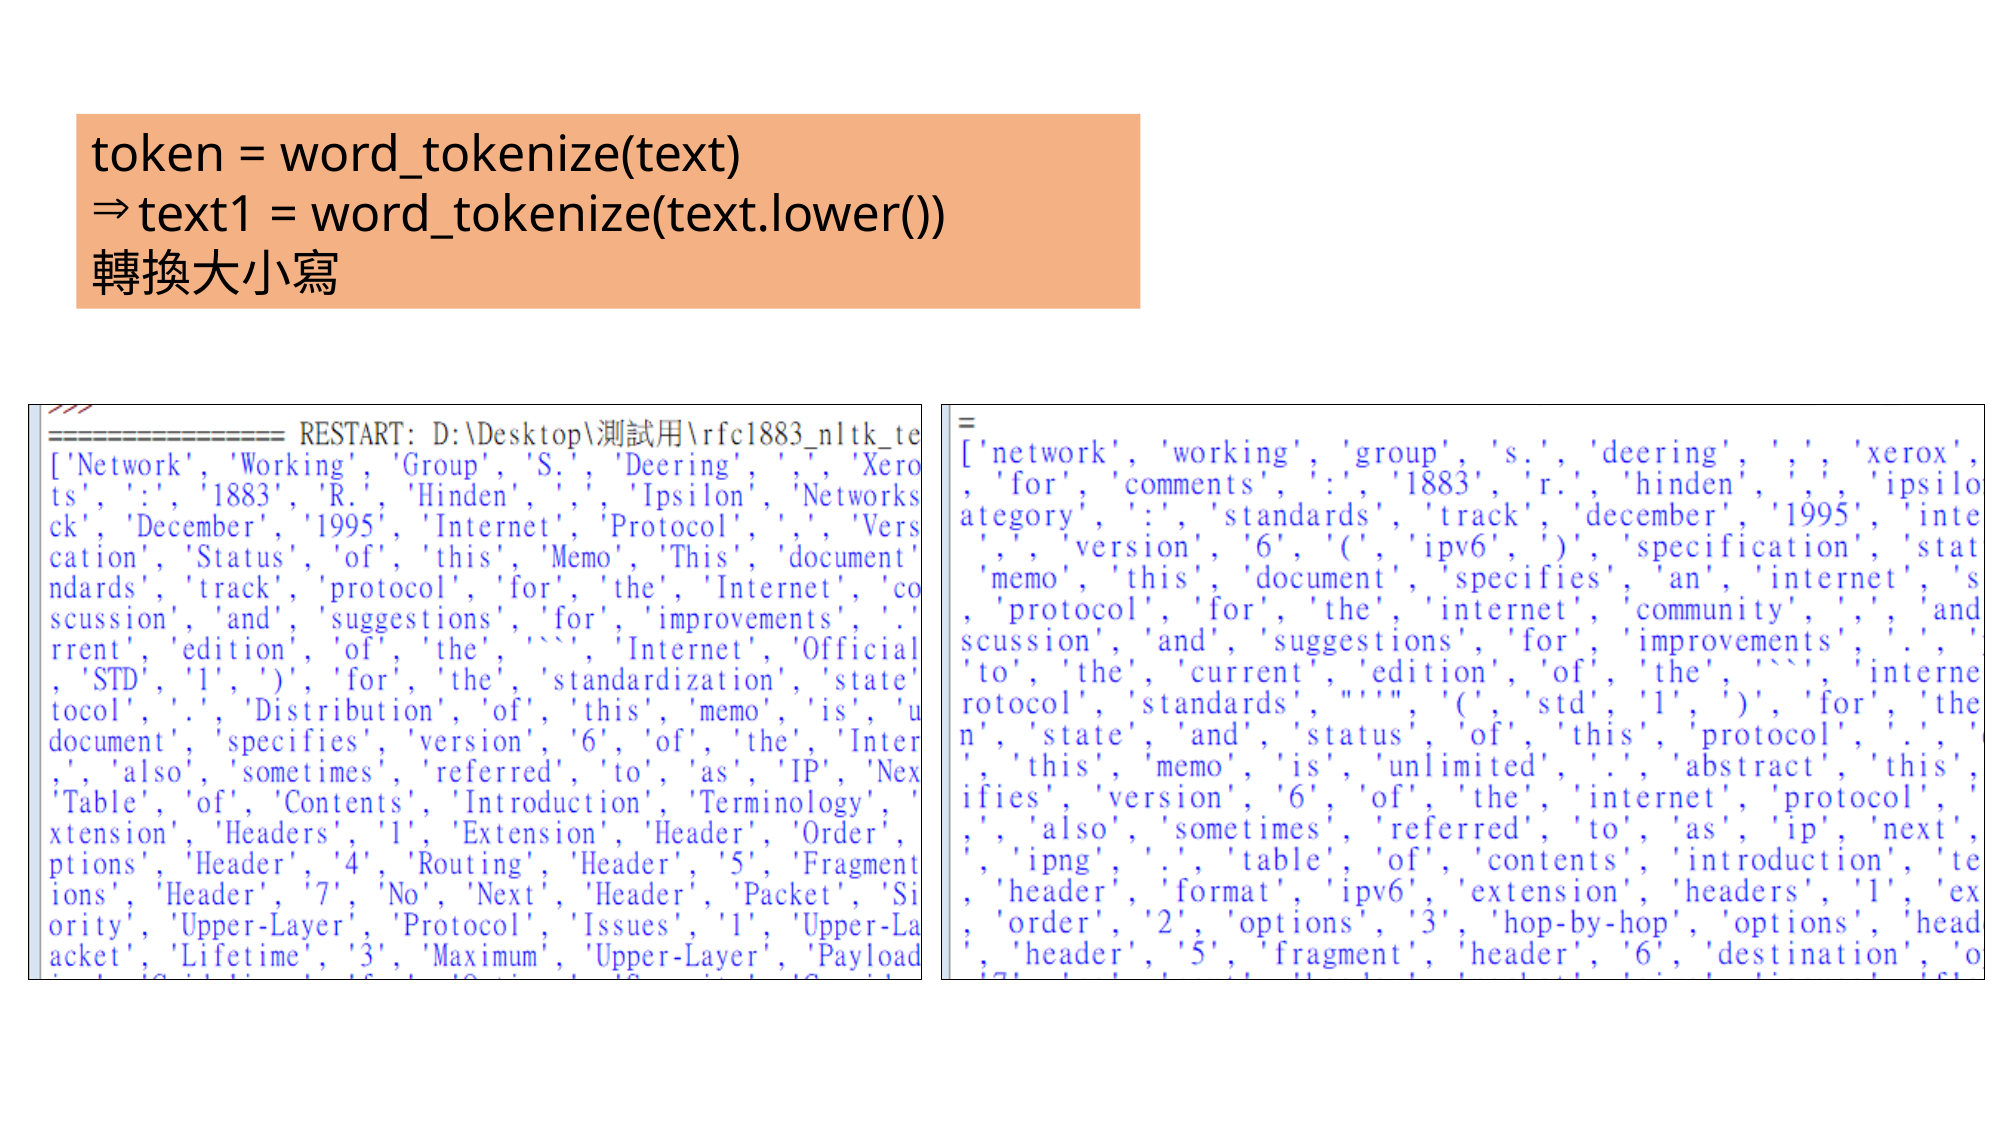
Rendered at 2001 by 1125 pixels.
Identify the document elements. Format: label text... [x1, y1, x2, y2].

picture [941, 404, 1985, 980]
picture [28, 404, 922, 980]
text_box token = word_tokenize(text) text1 = word_tokenize(text.lower()) 轉換大小寫 [76, 113, 1141, 309]
